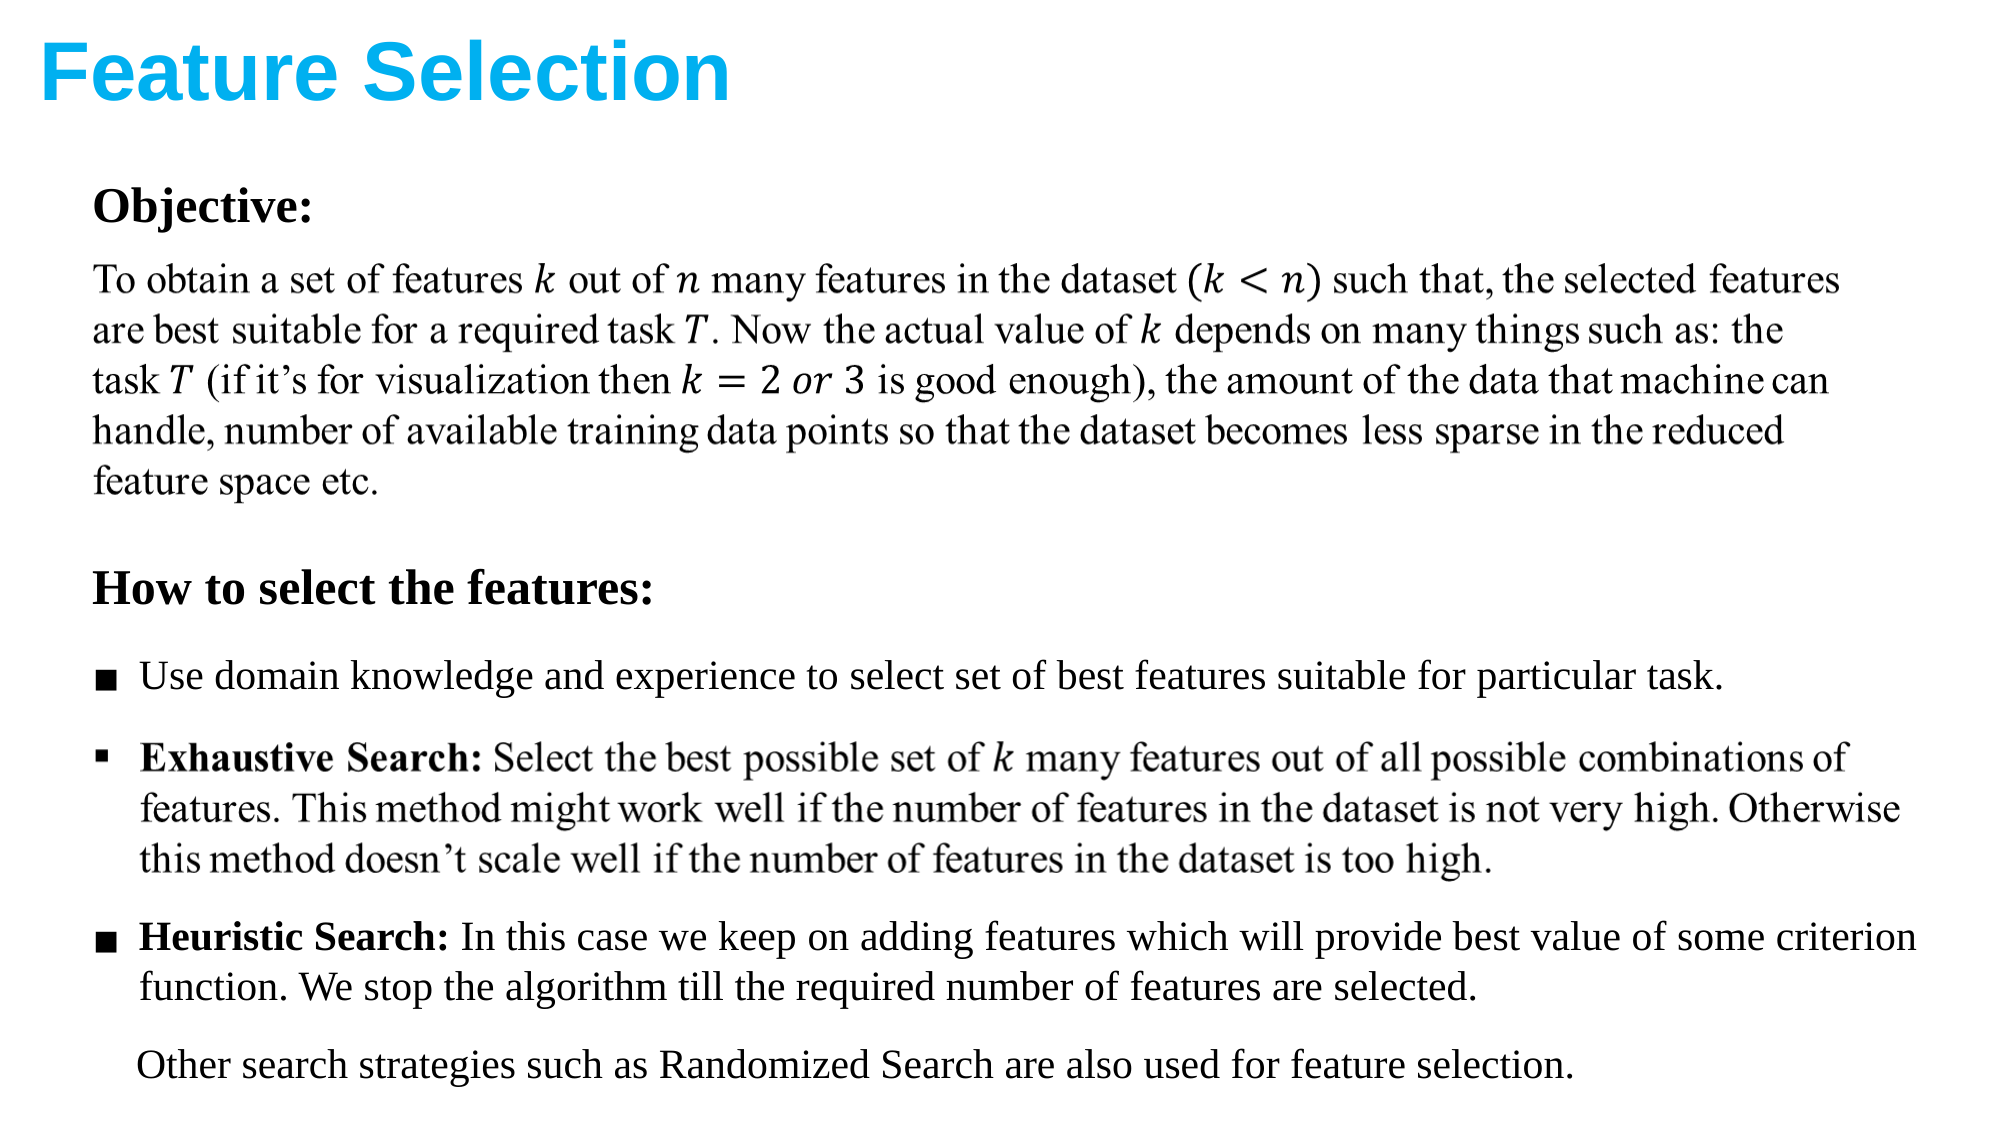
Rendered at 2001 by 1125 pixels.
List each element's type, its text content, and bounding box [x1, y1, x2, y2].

text_box Feature Selection [24, 9, 1572, 125]
text_box [77, 245, 1872, 514]
text_box Other search strategies such as Randomized Search are also used for feature selection. [121, 1028, 1828, 1094]
text_box Use domain knowledge and experience to select set of best features suitable for particular task. [77, 640, 1872, 706]
text_box How to select the features: [77, 546, 1872, 622]
text_box Heuristic Search: In this case we keep on adding features which will provide best value of some criterion function. We stop the algorithm till the required number of features are selected. [77, 901, 1949, 1017]
text_box [77, 723, 1919, 891]
text_box Objective: [77, 165, 1872, 240]
